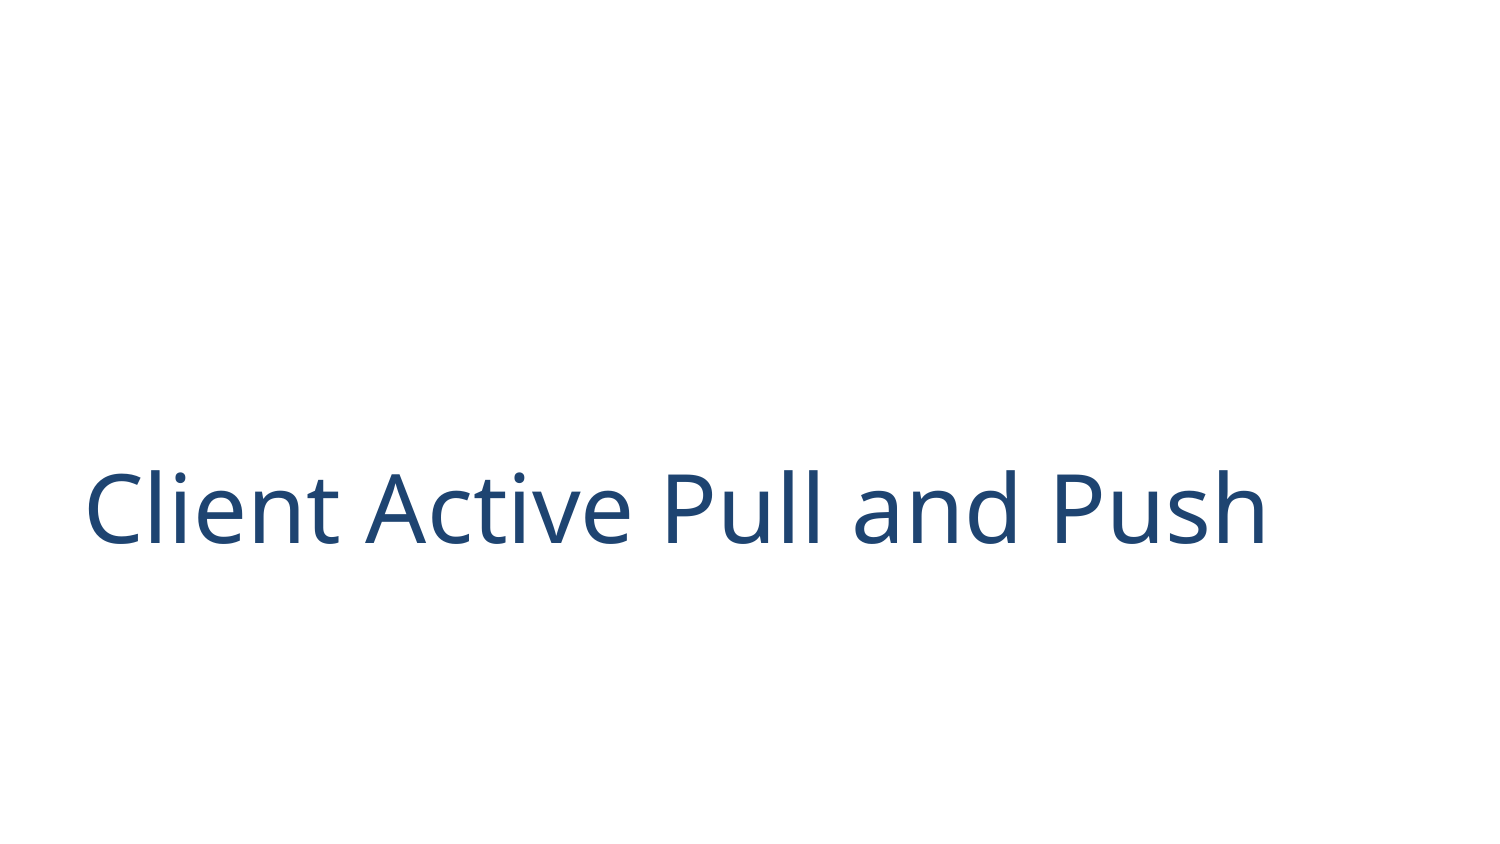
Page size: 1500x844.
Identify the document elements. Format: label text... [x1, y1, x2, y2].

title Client Active Pull and Push [68, 150, 1315, 572]
